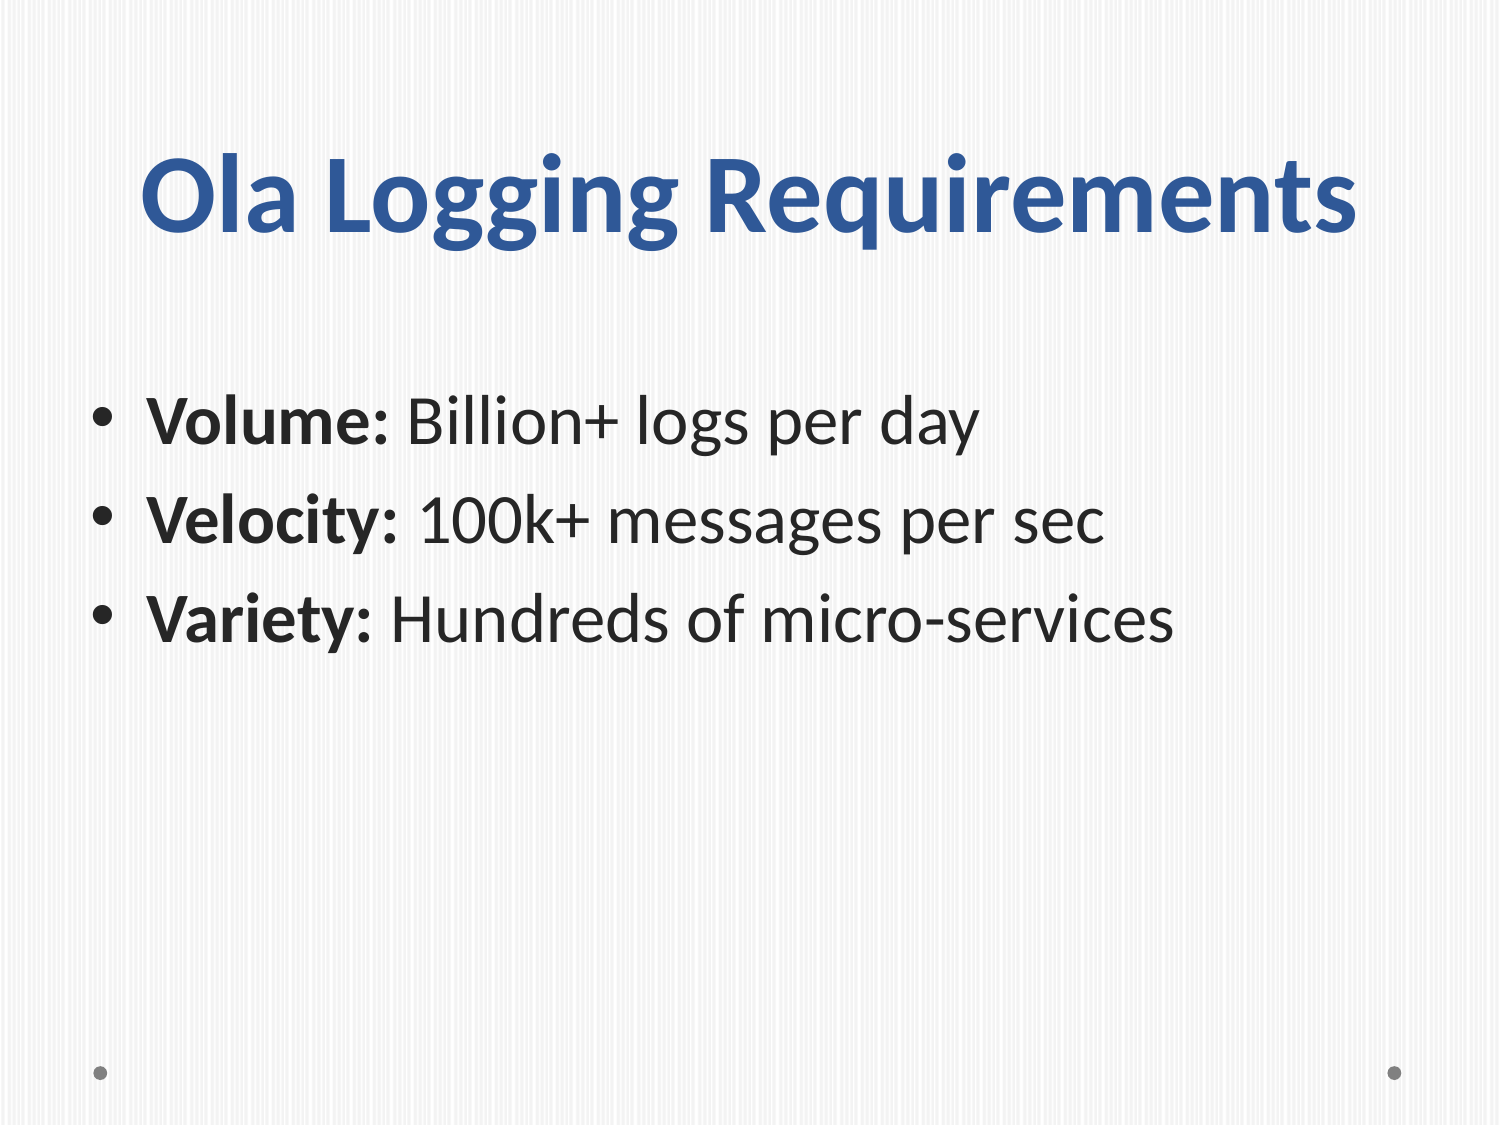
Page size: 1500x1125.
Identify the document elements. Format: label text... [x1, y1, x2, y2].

title Ola Logging Requirements [75, 0, 1425, 263]
list Volume: Billion+ logs per day Velocity: 100k+ messages per sec Variety: Hundreds of micro-services [75, 366, 1425, 1005]
